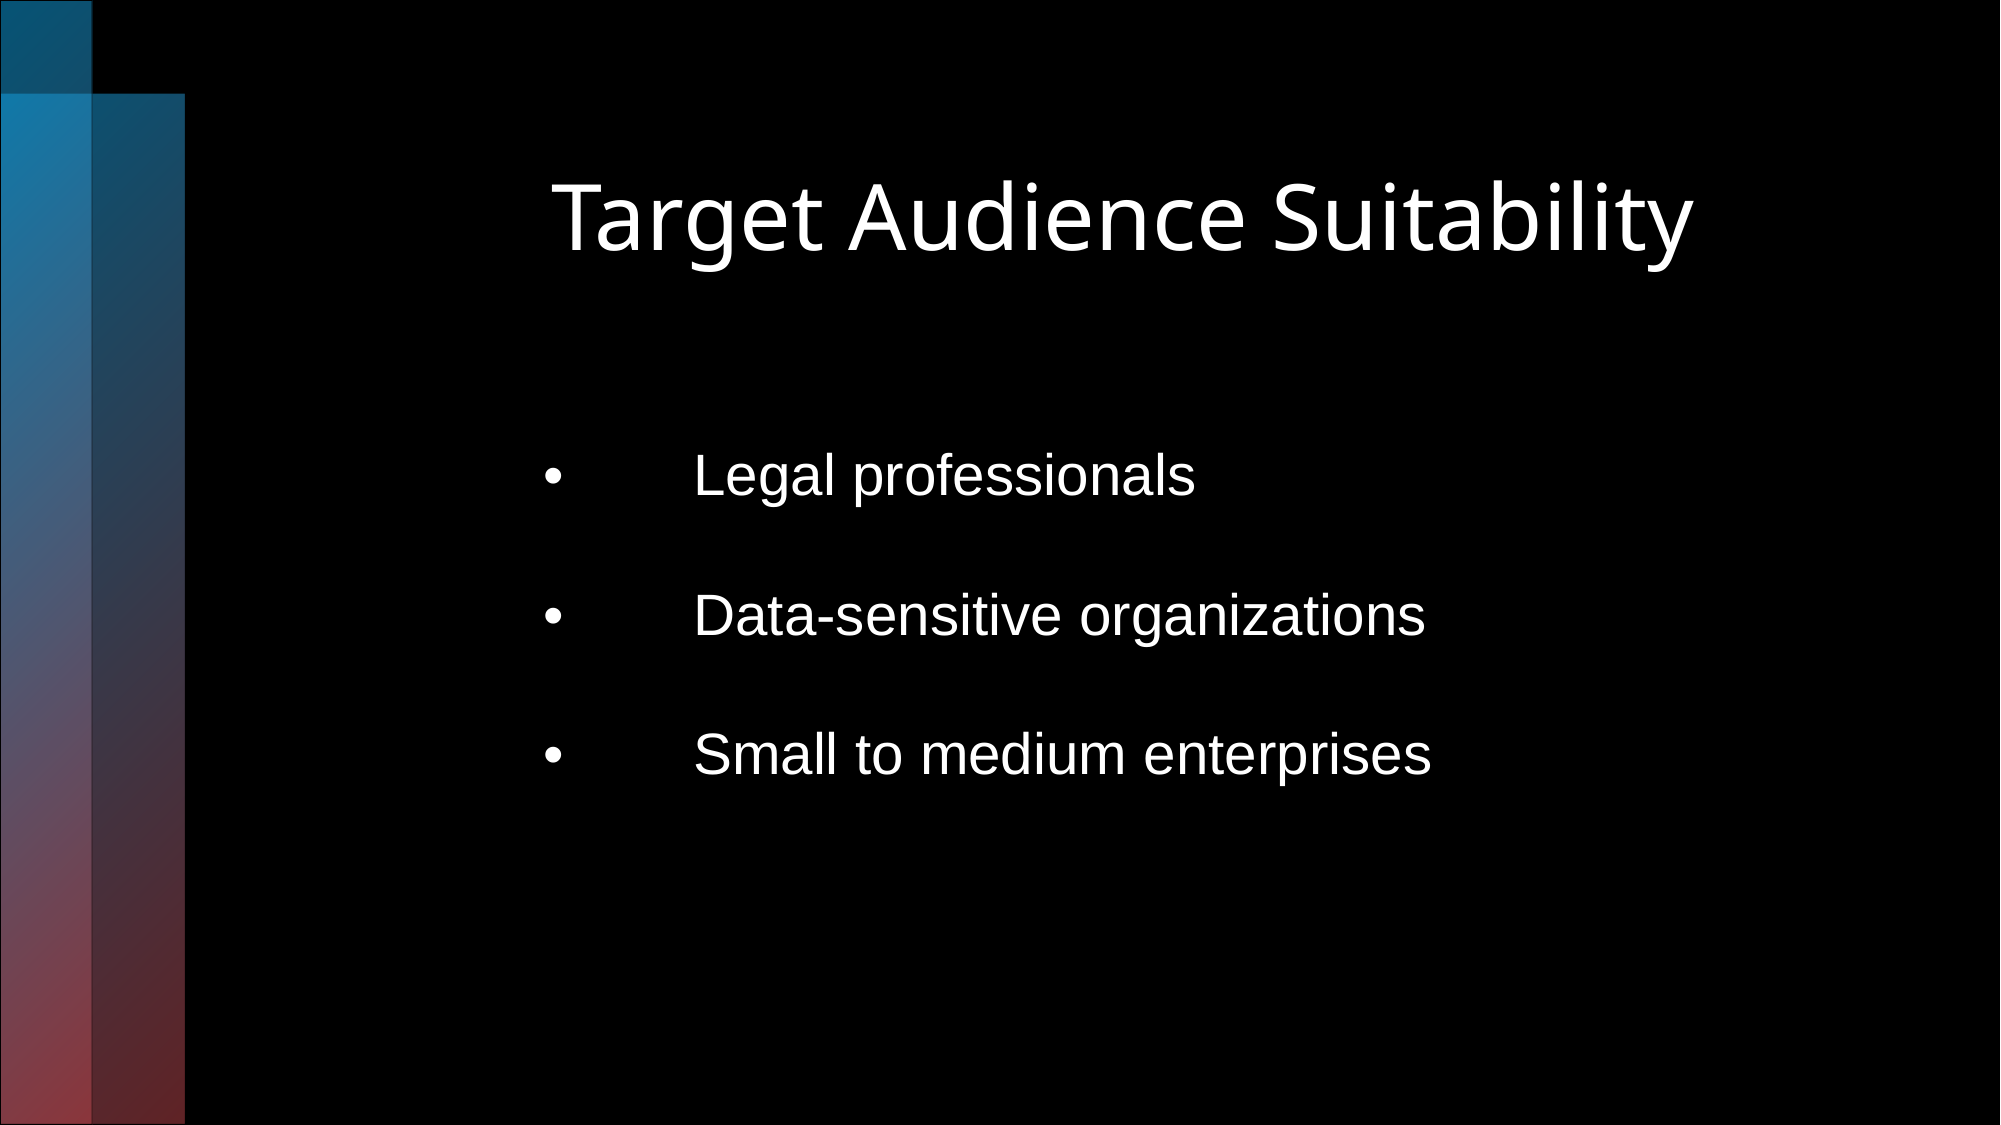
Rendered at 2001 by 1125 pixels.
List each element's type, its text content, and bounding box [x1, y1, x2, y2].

title • Legal professionals • Data-sensitive organizations • Small to medium enterprises [528, 429, 1722, 795]
text_box Target Audience Suitability [536, 151, 1711, 277]
